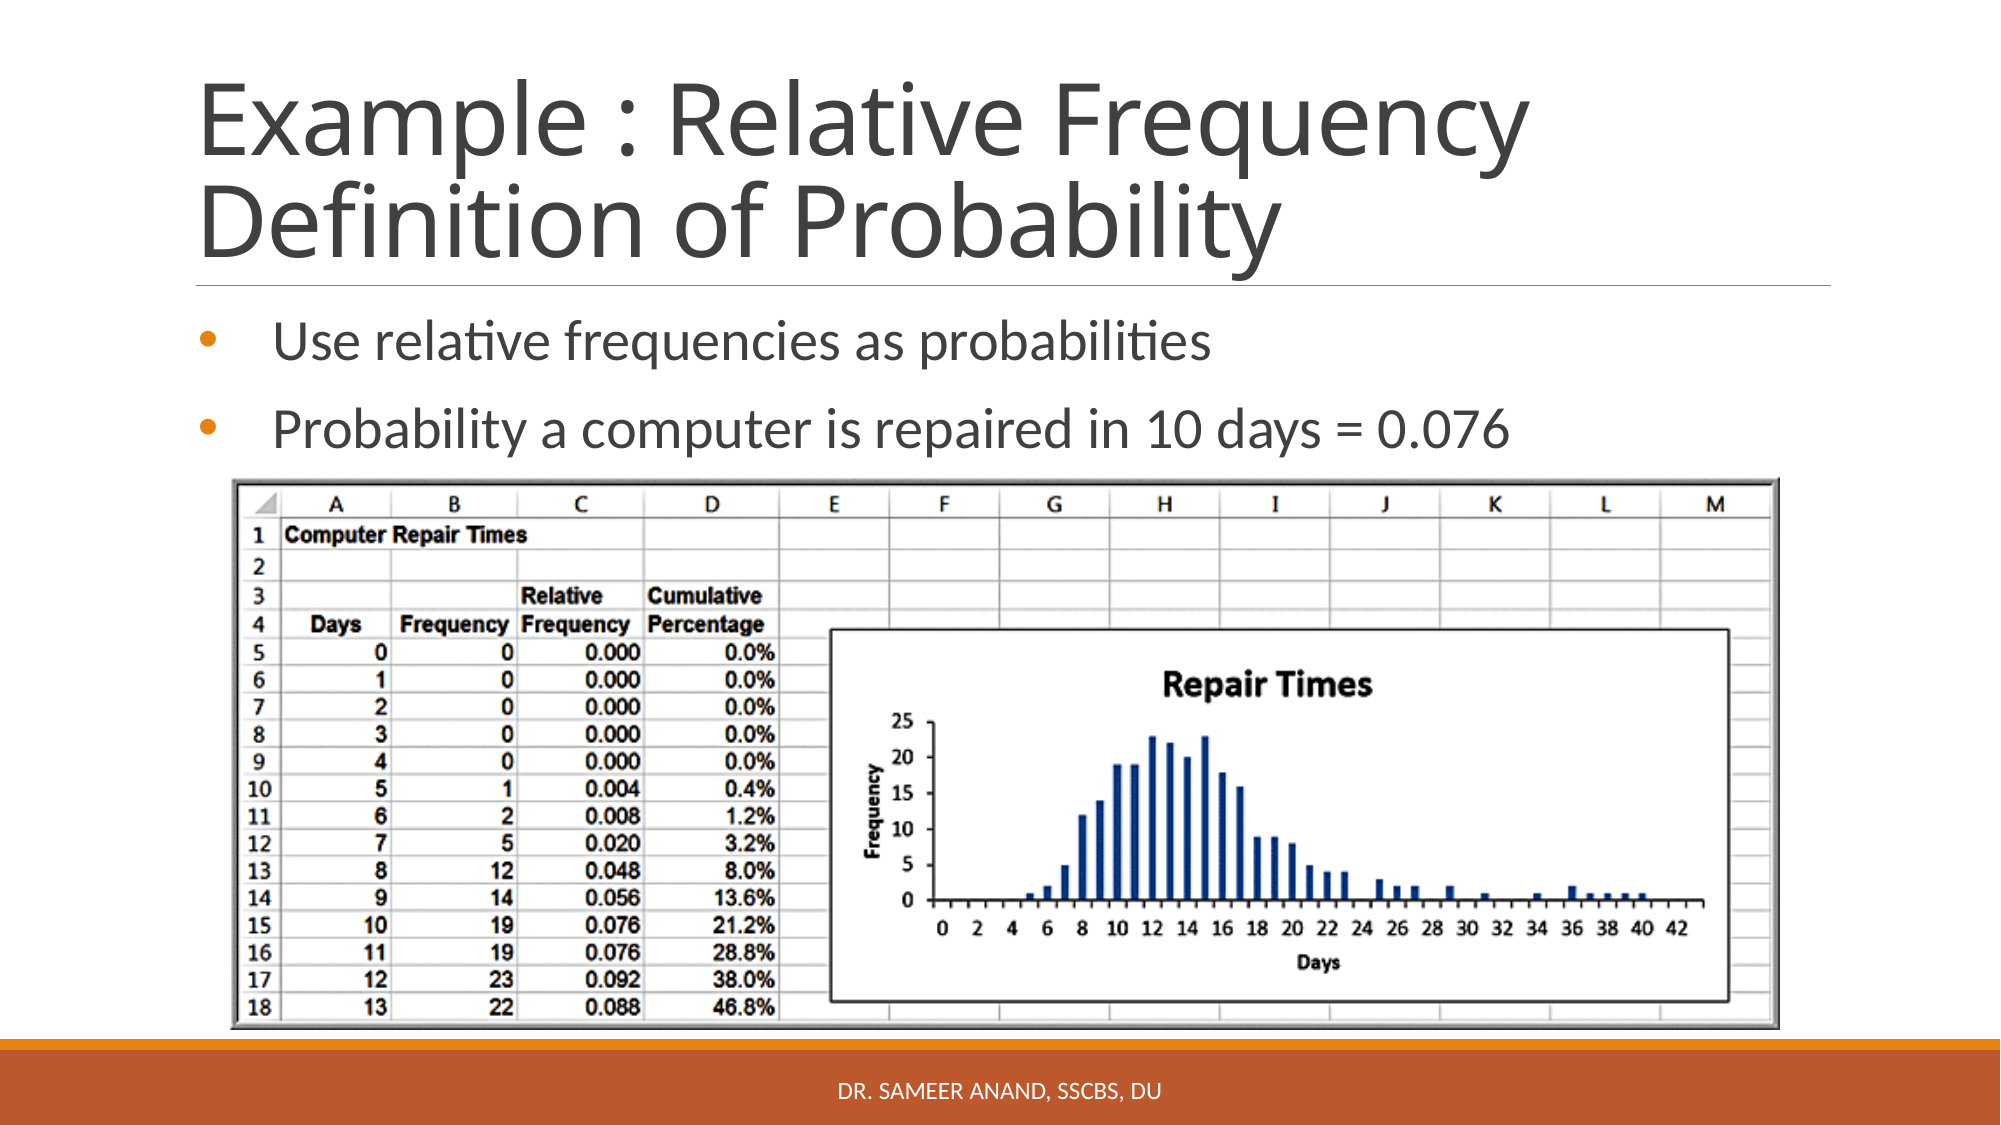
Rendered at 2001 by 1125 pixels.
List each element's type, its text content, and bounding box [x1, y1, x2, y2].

title Example : Relative Frequency Definition of Probability [180, 47, 1830, 285]
footer Dr. Sameer Anand, SSCBS, DU [604, 1059, 1396, 1120]
picture [230, 477, 1780, 1030]
list Use relative frequencies as probabilities Probability a computer is repaired in 10 days = 0.076 [180, 302, 1830, 1030]
